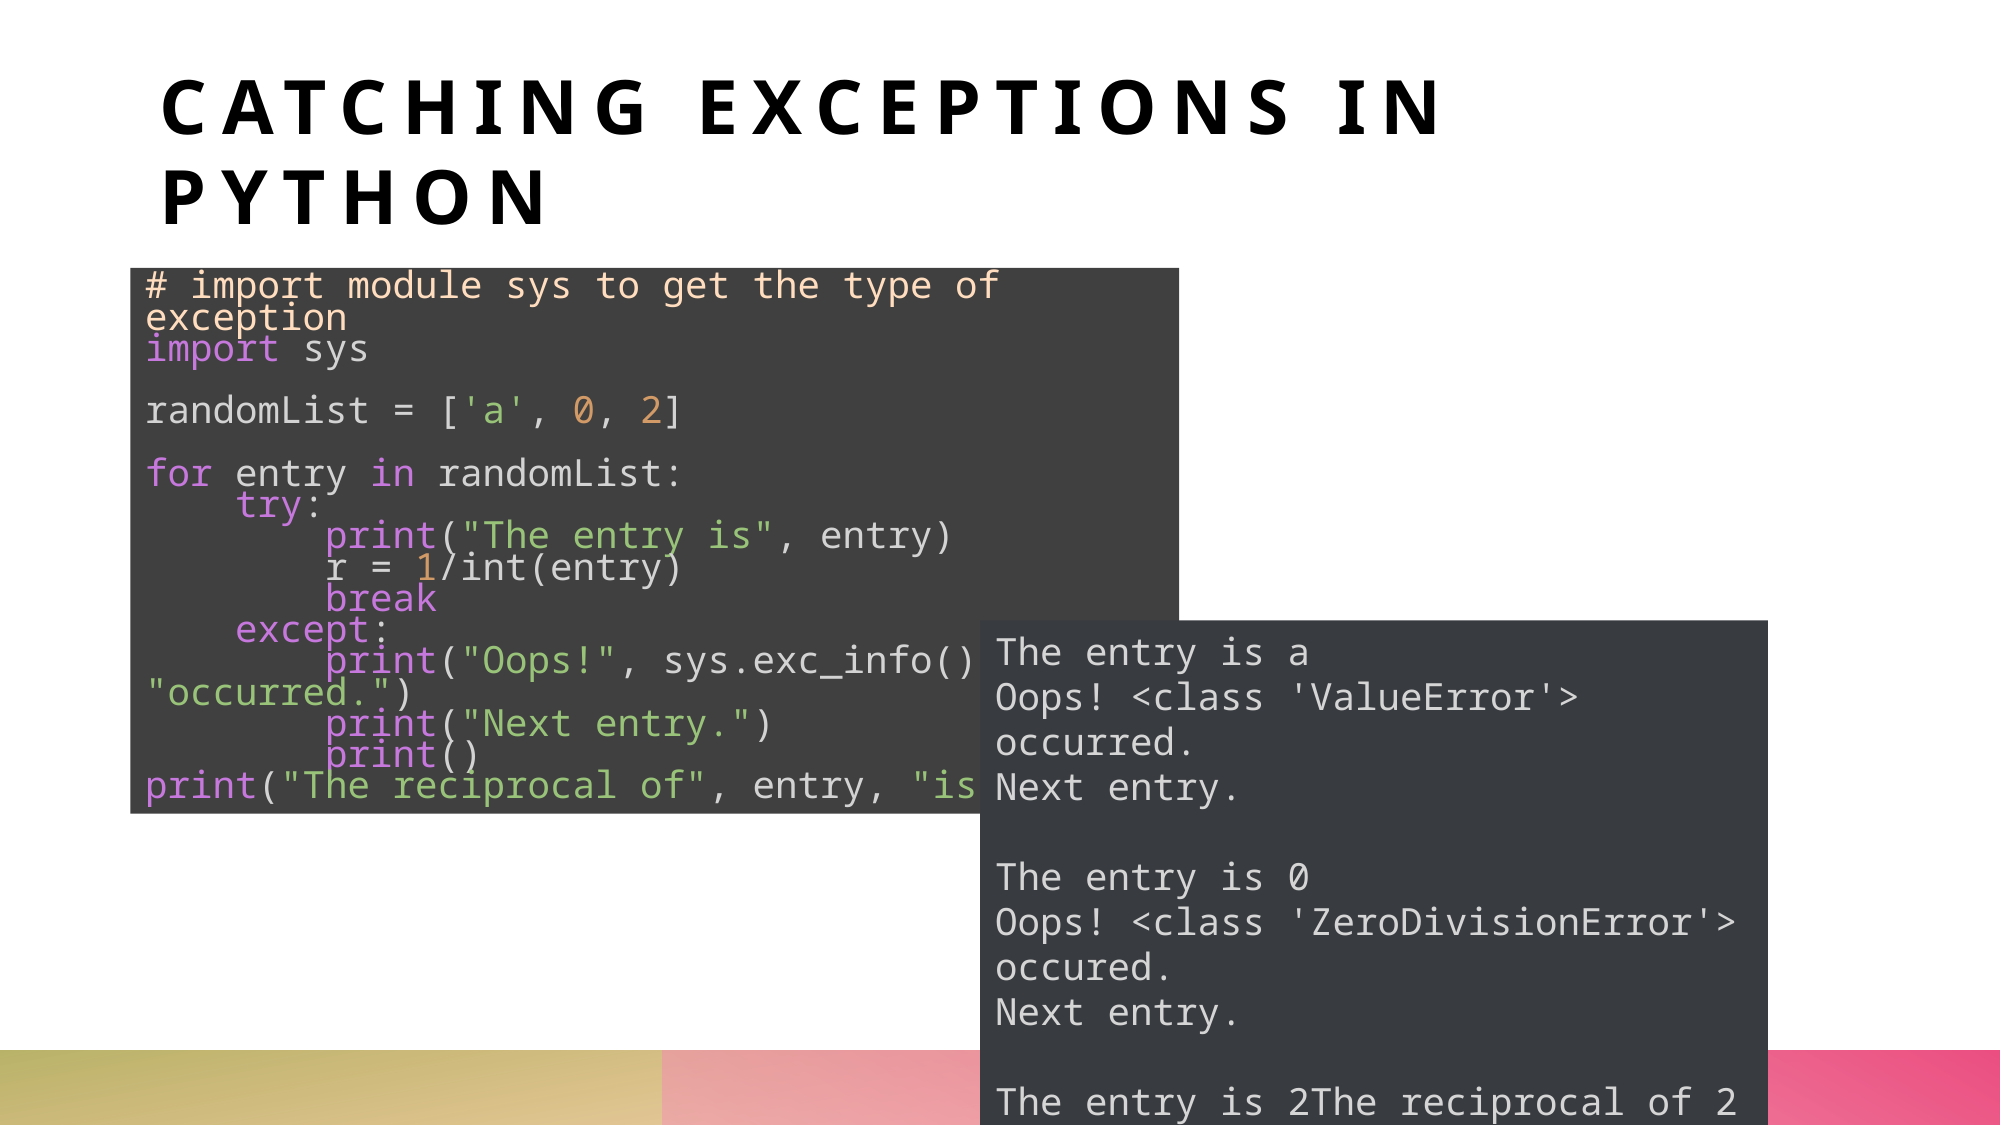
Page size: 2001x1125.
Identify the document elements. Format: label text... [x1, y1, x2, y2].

title CATCHING EXCEPTIONS IN PYTHON [159, 128, 1840, 240]
text_box # import module sys to get the type of exception import sys randomList = ['a', 0, 2] for entry in randomList: try: print("The entry is", entry) r = 1/int(entry) break except: print("Oops!", sys.exc_info()[0], "occurred.") print("Next entry.") print() print("The reciprocal of", entry, "is", r) [130, 267, 1180, 814]
text_box The entry is a Oops! <class 'ValueError'> occurred. Next entry. The entry is 0 Oops! <class 'ZeroDivisionError'> occured. Next entry. The entry is 2The reciprocal of 2 is 0.5 [980, 620, 1768, 1125]
